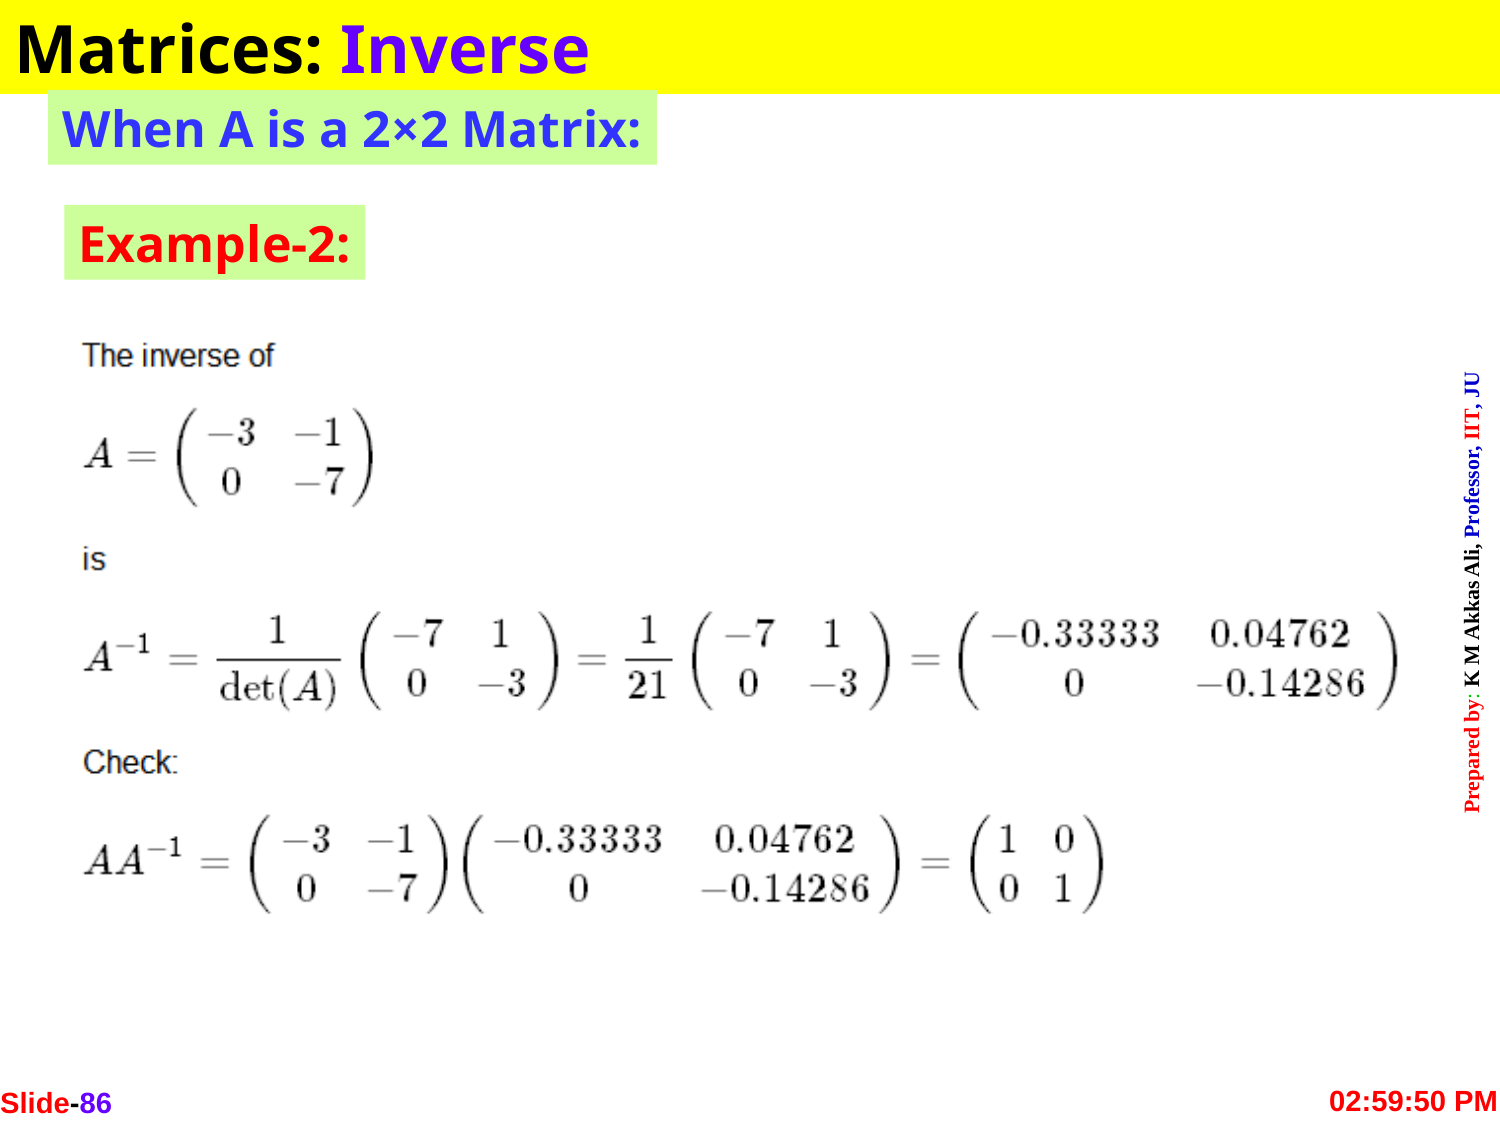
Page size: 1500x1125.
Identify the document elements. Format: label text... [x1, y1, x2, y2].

slide_number Slide-92 [0, 1076, 336, 1125]
text_box When A is a 2×2 Matrix: [48, 89, 657, 165]
text_box Example-2: [64, 204, 366, 280]
text_box Matrices: Inverse [0, 0, 1500, 94]
picture [66, 304, 1433, 919]
